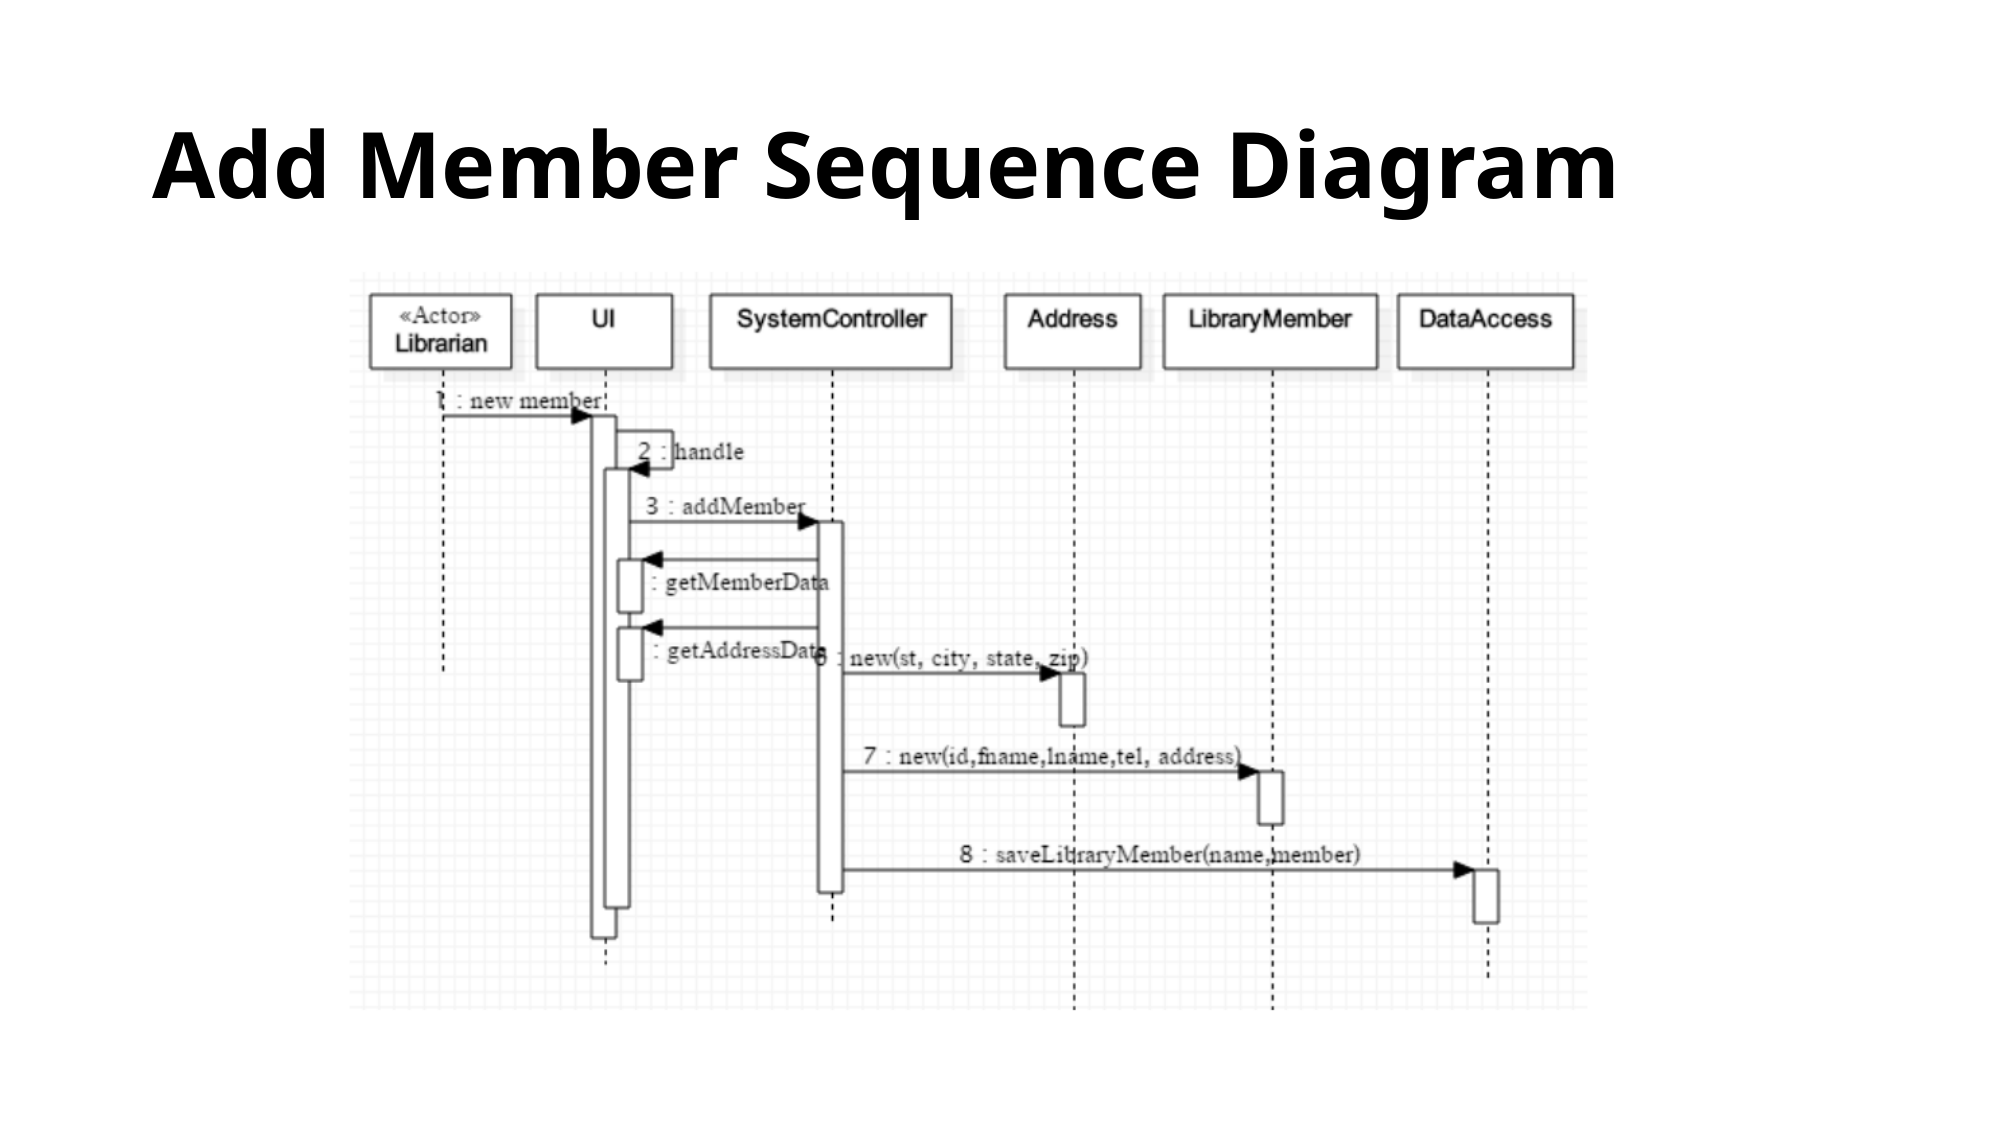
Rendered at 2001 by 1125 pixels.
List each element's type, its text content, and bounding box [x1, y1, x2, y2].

title Add Member Sequence Diagram [137, 59, 1863, 278]
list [323, 252, 1609, 1025]
